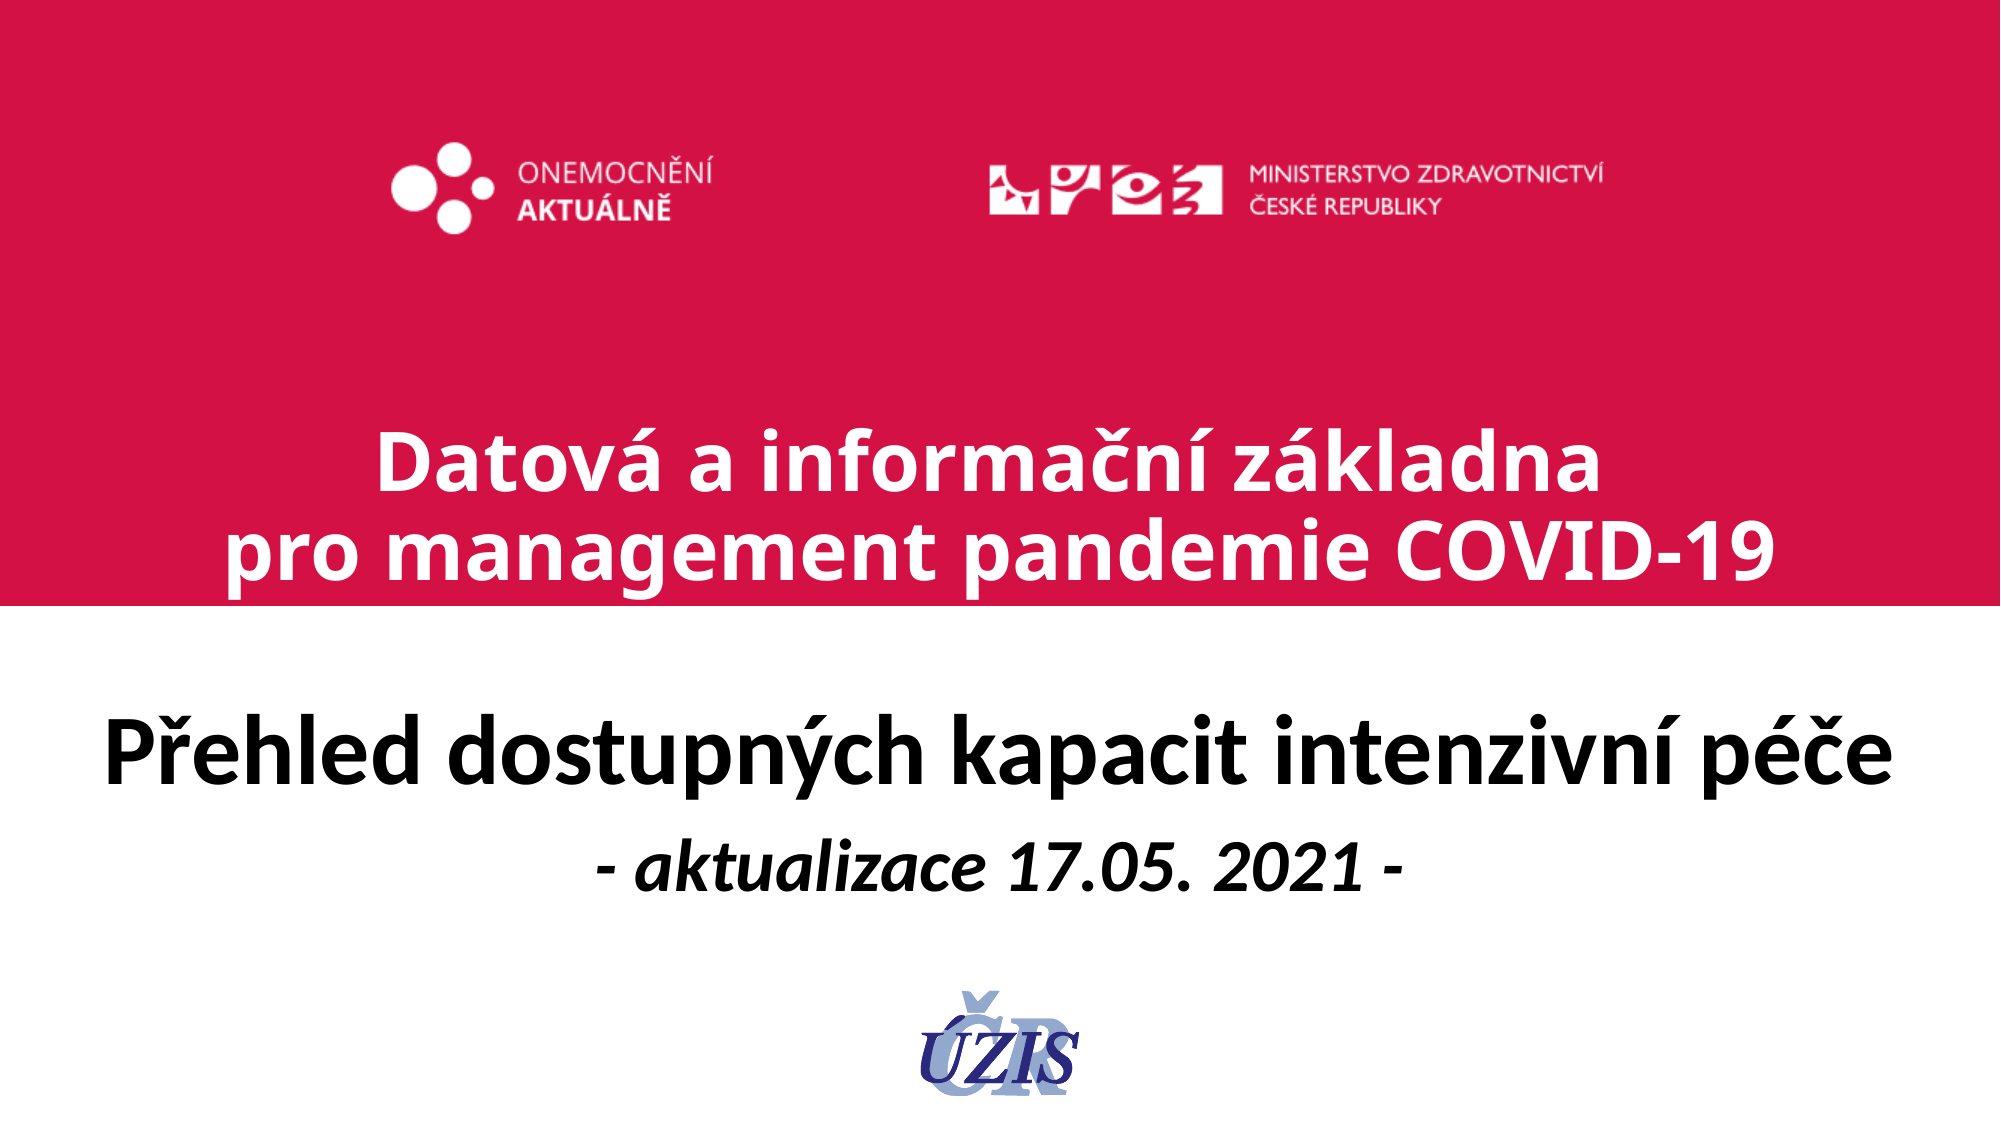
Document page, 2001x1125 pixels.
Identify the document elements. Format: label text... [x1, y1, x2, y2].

subtitle Přehled dostupných kapacit intenzivní péče - aktualizace 17.05. 2021 - [69, 674, 1931, 932]
title Datová a informační základna pro management pandemie COVID-19 [0, 410, 2000, 606]
